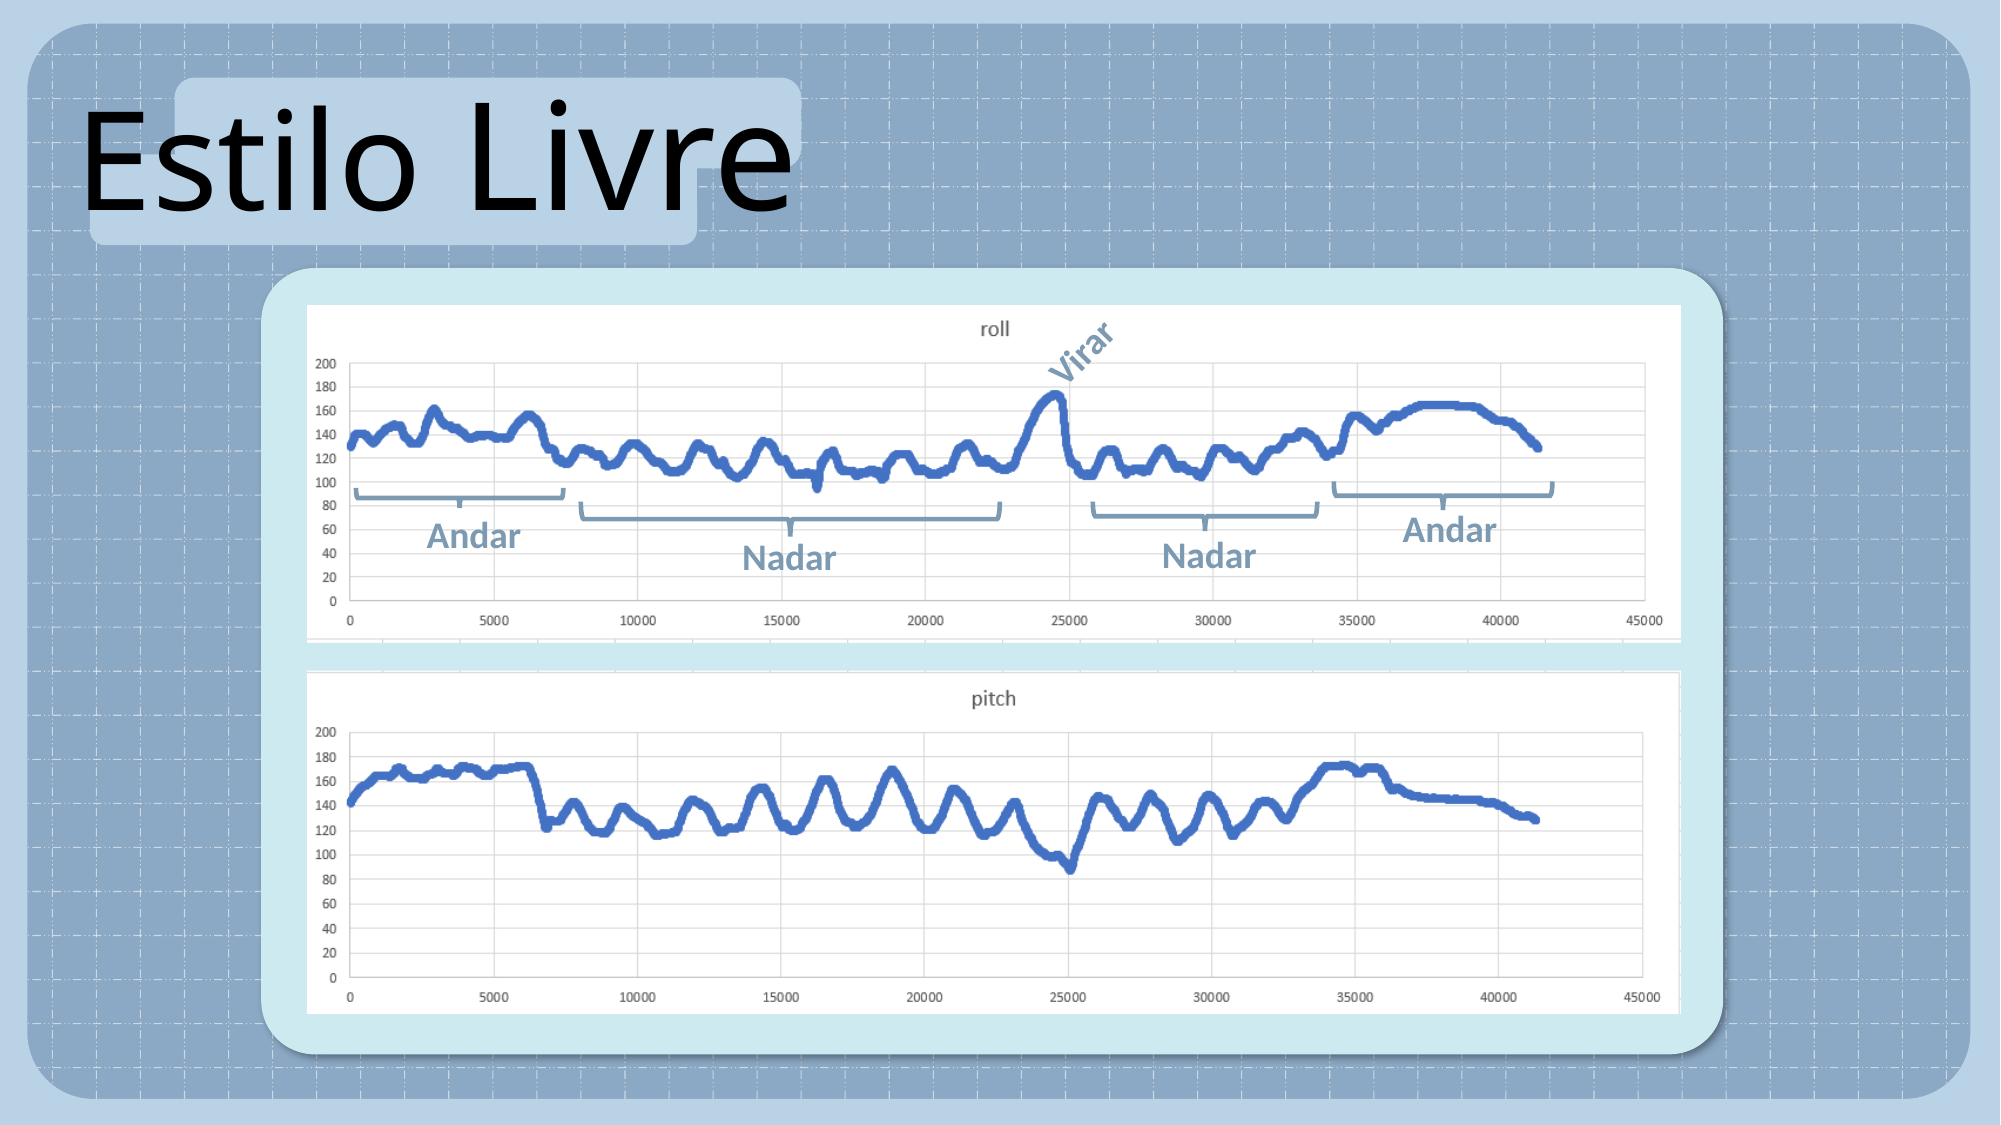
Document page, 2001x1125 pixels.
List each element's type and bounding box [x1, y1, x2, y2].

text_box [261, 267, 1724, 1055]
text_box [0, 0, 2000, 1125]
